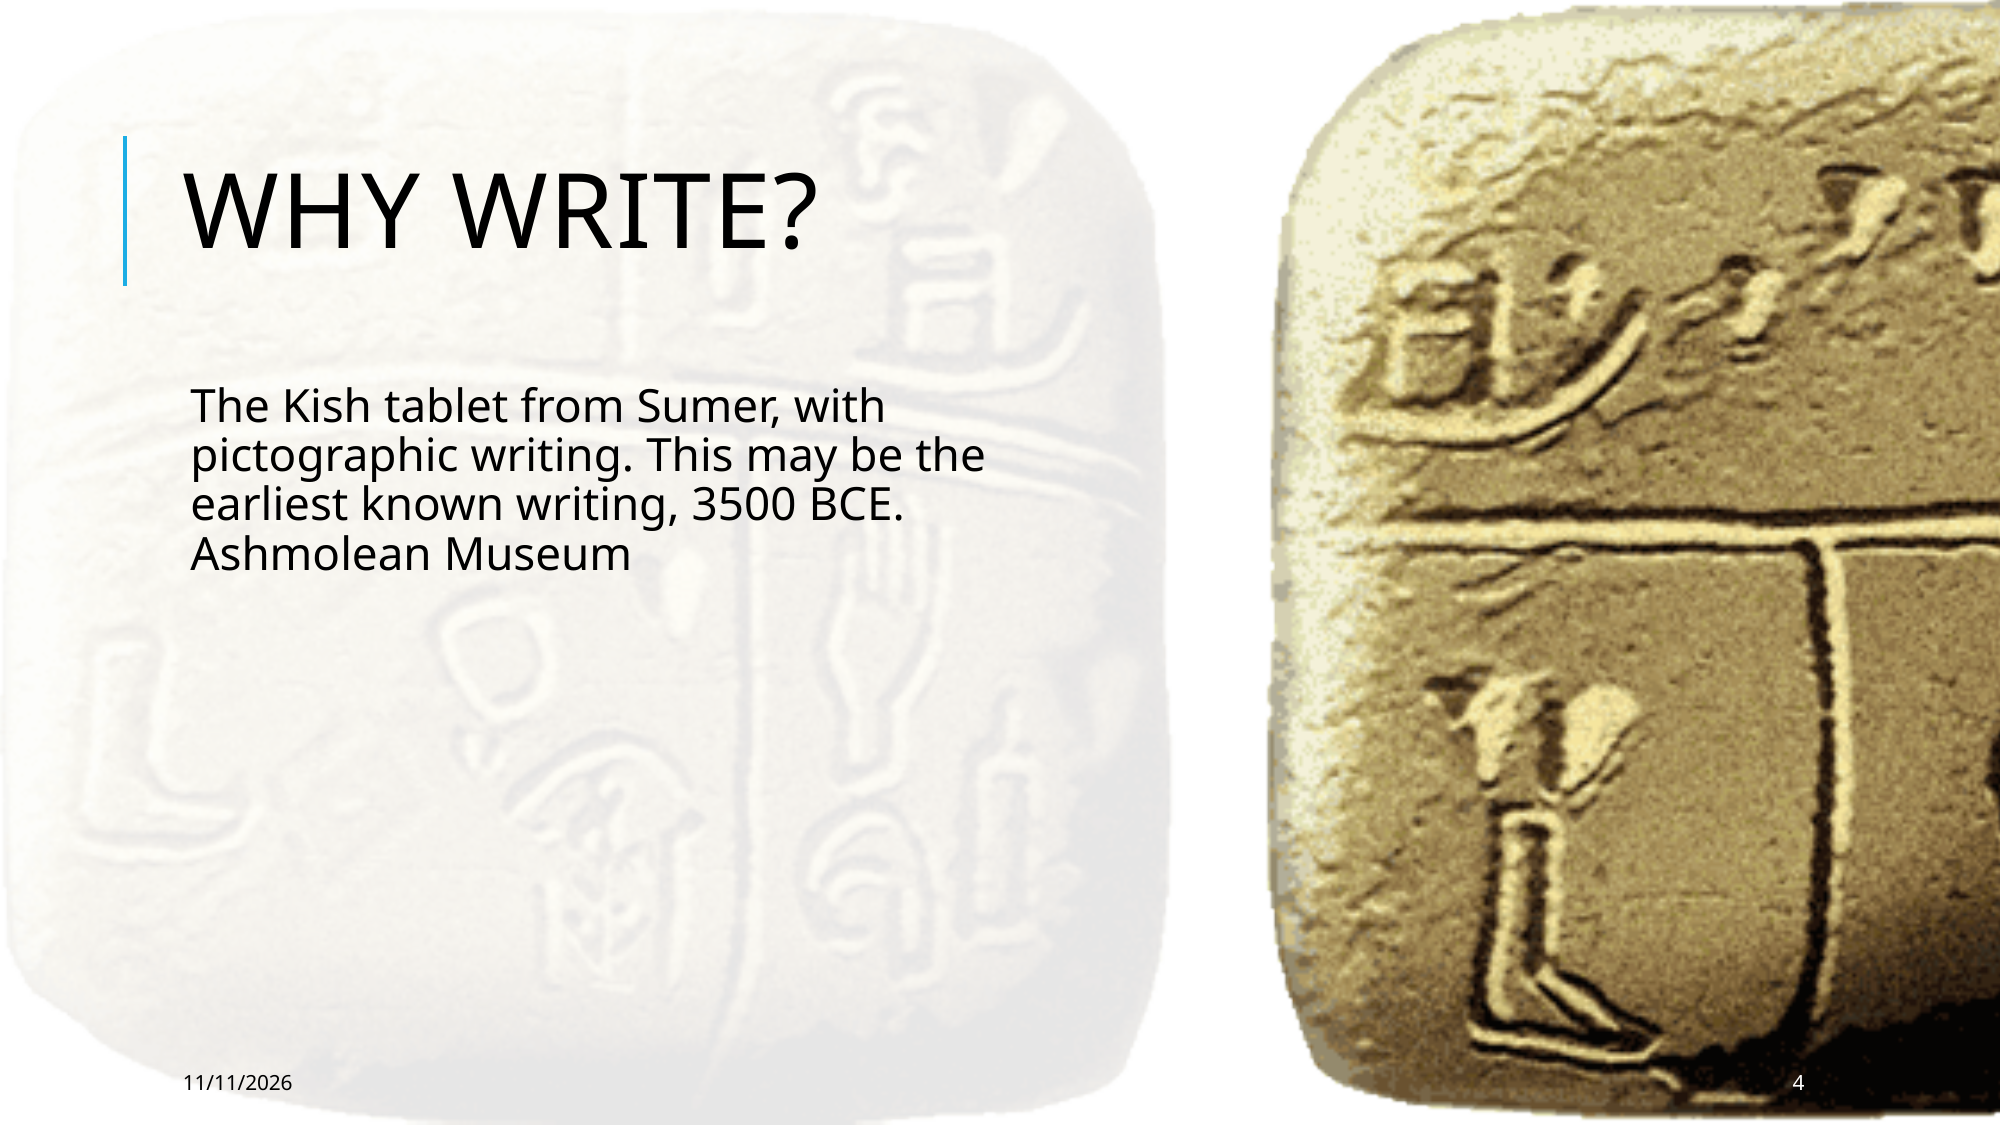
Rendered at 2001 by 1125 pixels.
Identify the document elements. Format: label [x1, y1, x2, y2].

list [0, 0, 2000, 1125]
